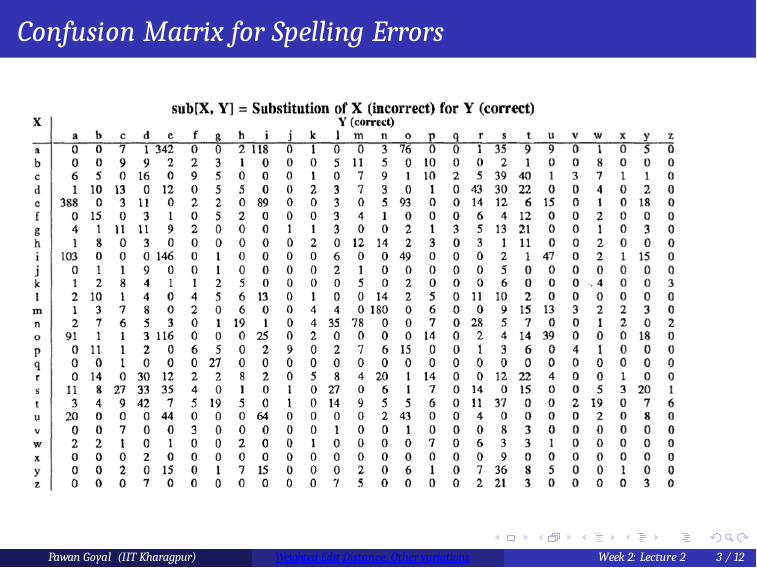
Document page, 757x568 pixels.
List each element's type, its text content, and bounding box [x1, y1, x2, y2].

picture [32, 101, 675, 491]
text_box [0, 548, 757, 568]
text_box Confusion Matrix for Spelling Errors [15, 9, 465, 48]
text_box [0, 0, 756, 58]
